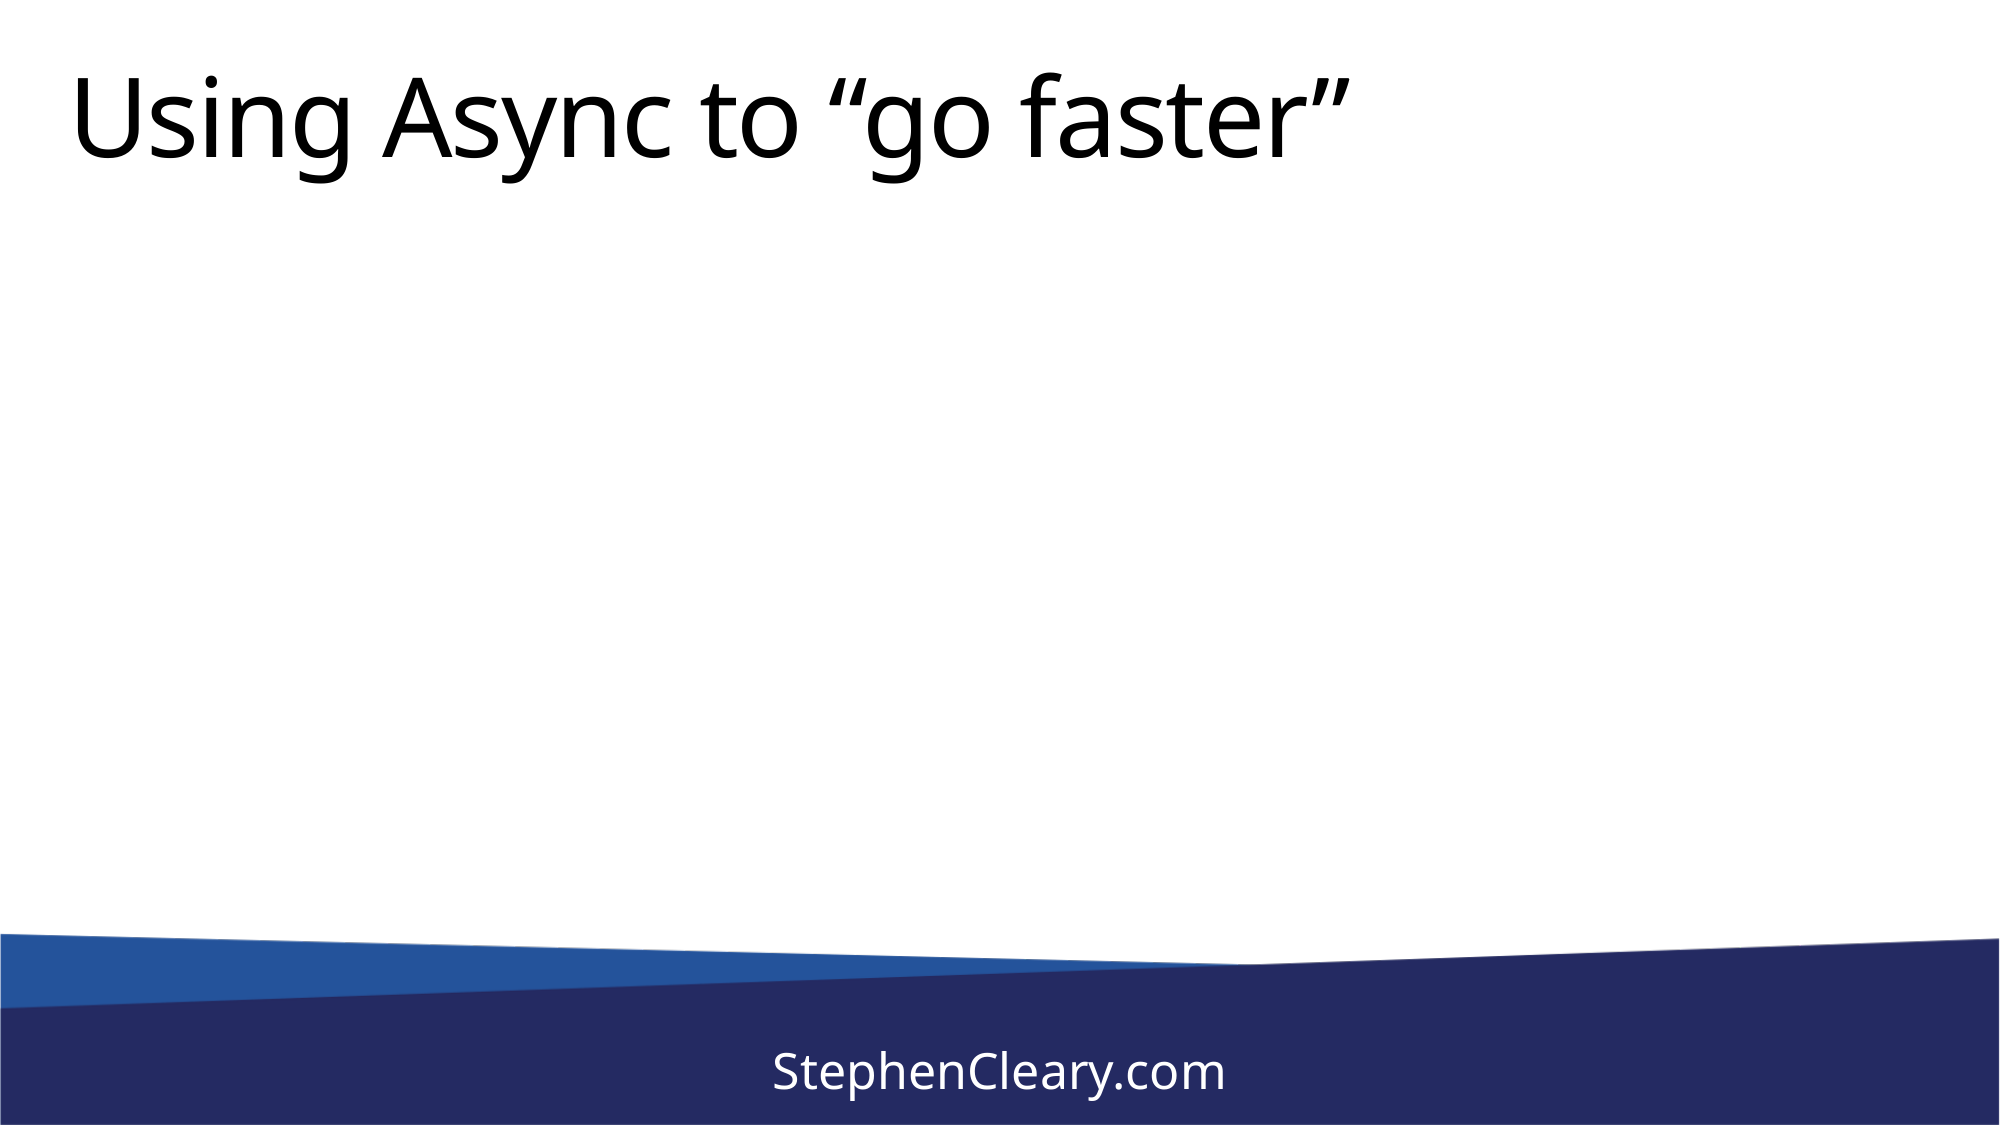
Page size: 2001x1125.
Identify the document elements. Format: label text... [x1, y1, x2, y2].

title Using Async to “go faster” [44, 47, 1957, 196]
picture [0, 0, 2000, 1125]
